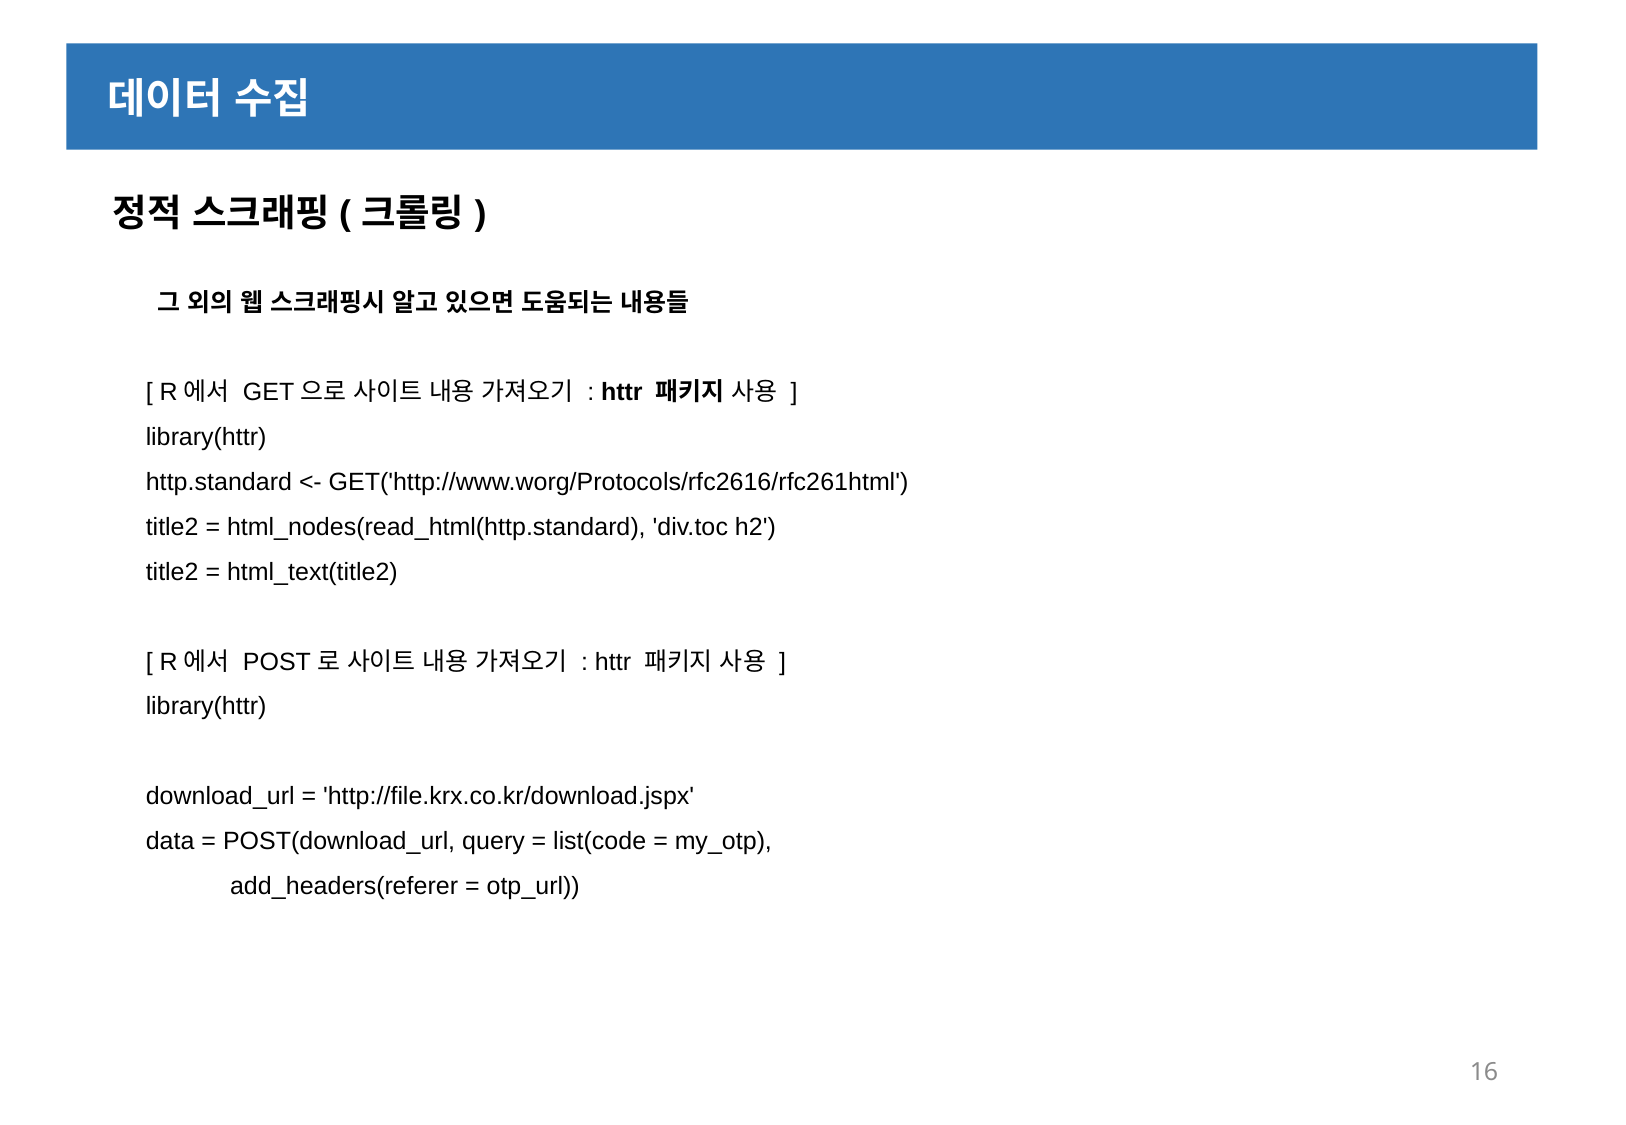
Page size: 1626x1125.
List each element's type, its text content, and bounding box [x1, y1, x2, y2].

text_box 그 외의 웹 스크래핑시 알고 있으면 도움되는 내용들 [ R에서 GET으로 사이트 내용 가져오기 : httr 패키지 사용 ] library(httr) http.standard <- GET('http://www.worg/Protocols/rfc2616/rfc261html') title2 = html_nodes(read_html(http.standard), 'div.toc h2') title2 = html_text(title2) [ R에서 POST로 사이트 내용 가져오기 : httr 패키지 사용 ] library(httr) download_url = 'http://file.krx.co.kr/download.jspx' data = POST(download_url, query = list(code = my_otp), add_headers(referer = otp_url)) [131, 263, 1473, 907]
text_box [79, 68, 1570, 149]
text_box 정적 스크래핑(크롤링) [80, 181, 1203, 242]
slide_number 16 [1147, 1042, 1514, 1103]
text_box 데이터 수집 [65, 42, 1538, 151]
